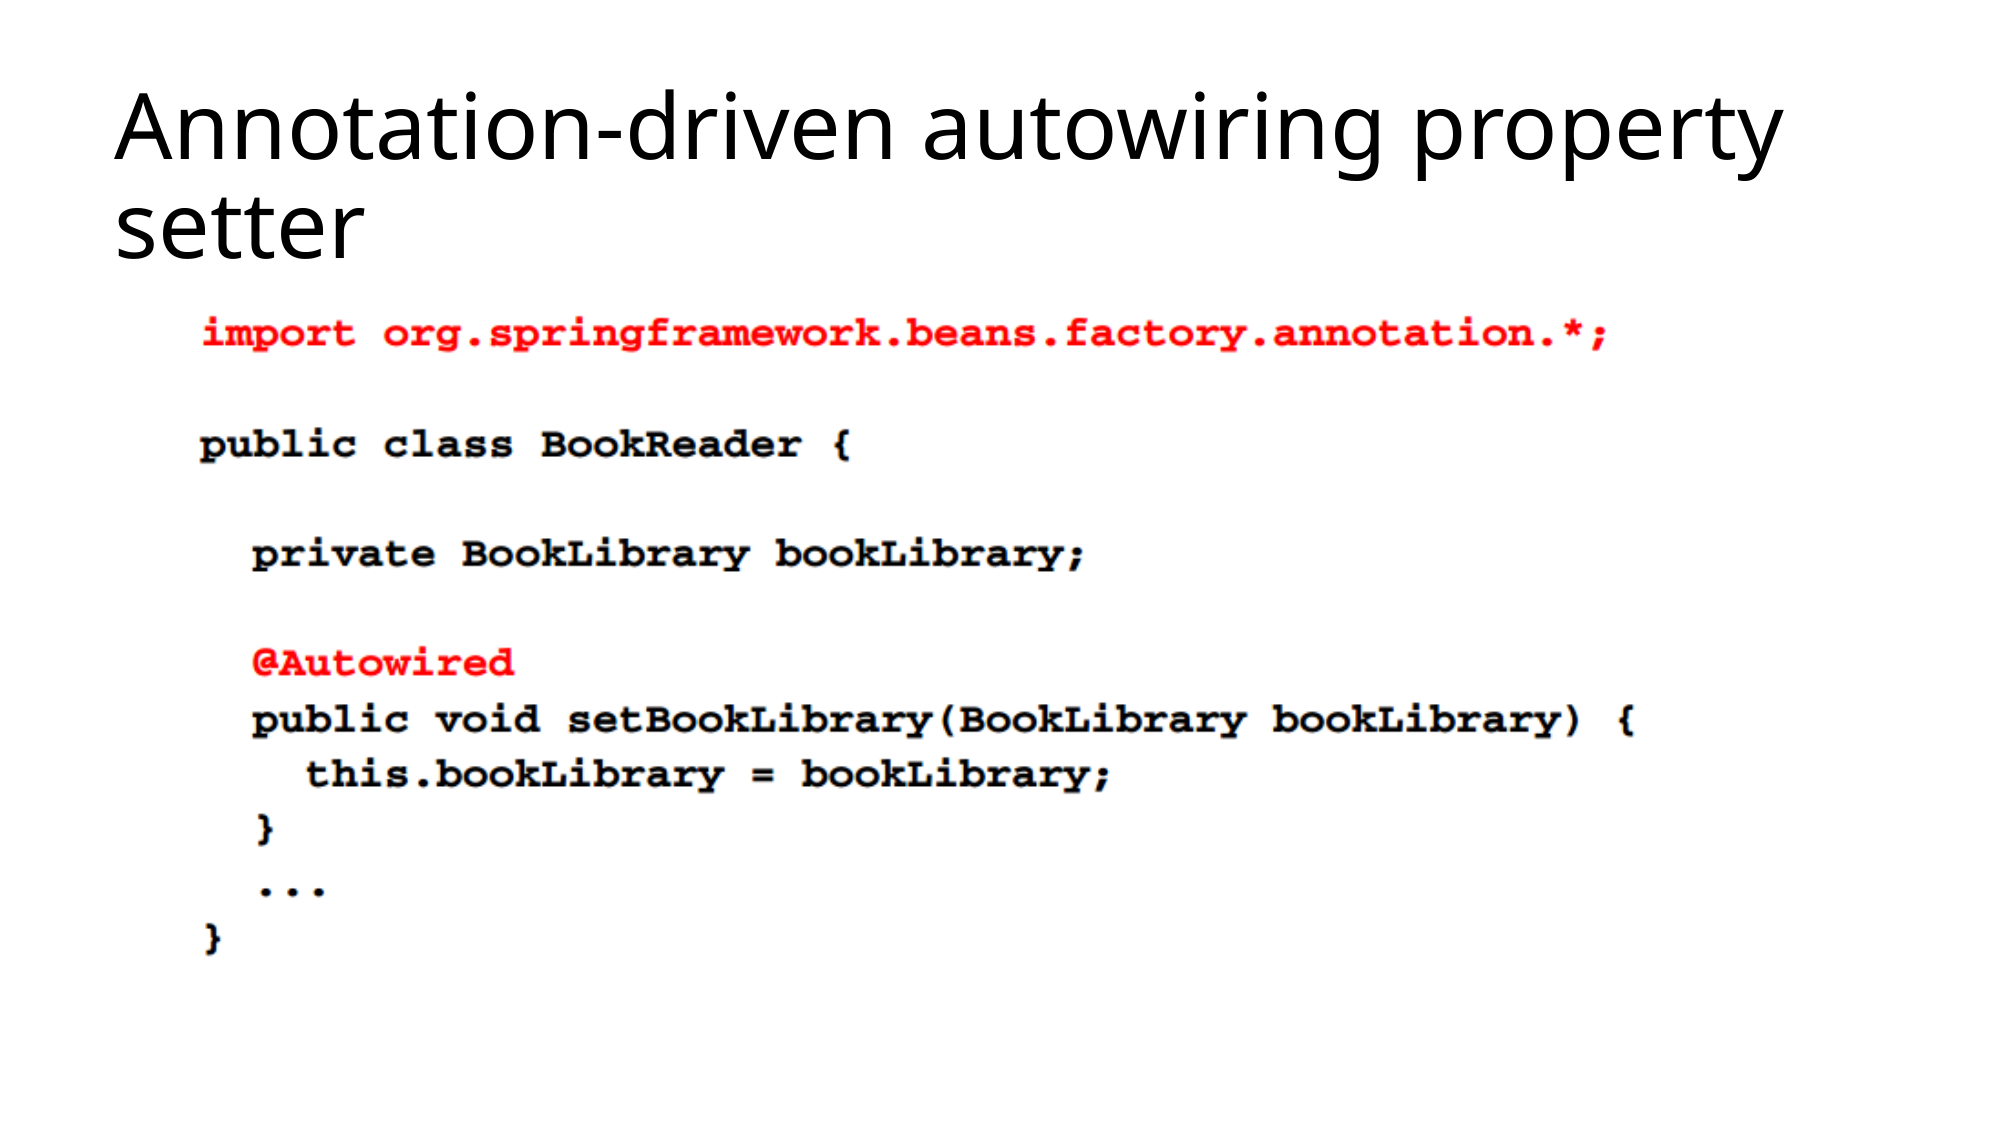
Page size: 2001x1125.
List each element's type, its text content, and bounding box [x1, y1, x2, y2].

picture [193, 302, 1673, 991]
title Annotation-driven autowiring property setter [99, 85, 1900, 274]
